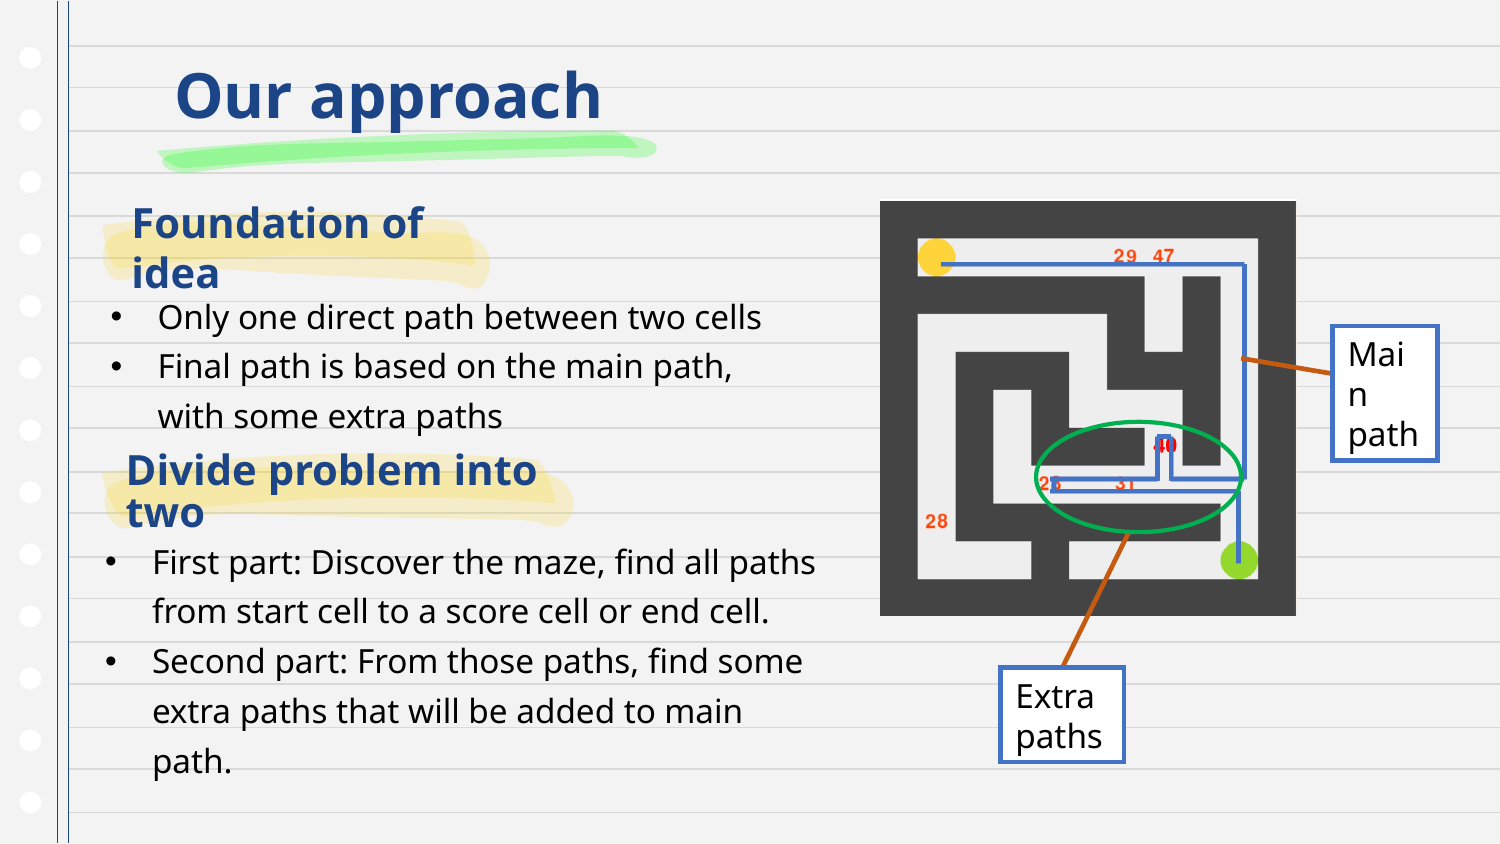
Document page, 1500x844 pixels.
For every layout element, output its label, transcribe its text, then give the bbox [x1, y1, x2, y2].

title Our approach [106, 55, 604, 226]
text_box First part: Discover the maze, find all paths from start cell to a score cell or end cell. Second part: From those paths, find some extra paths that will be added to main path. [90, 483, 841, 788]
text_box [1240, 357, 1334, 375]
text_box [149, 130, 659, 174]
picture [880, 199, 1297, 616]
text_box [1062, 531, 1130, 668]
text_box Only one direct path between two cells Final path is based on the main path, with some extra paths [95, 278, 805, 483]
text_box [94, 442, 575, 547]
text_box Extra paths [1000, 667, 1124, 763]
text_box Main path [1332, 325, 1438, 461]
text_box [95, 200, 492, 303]
